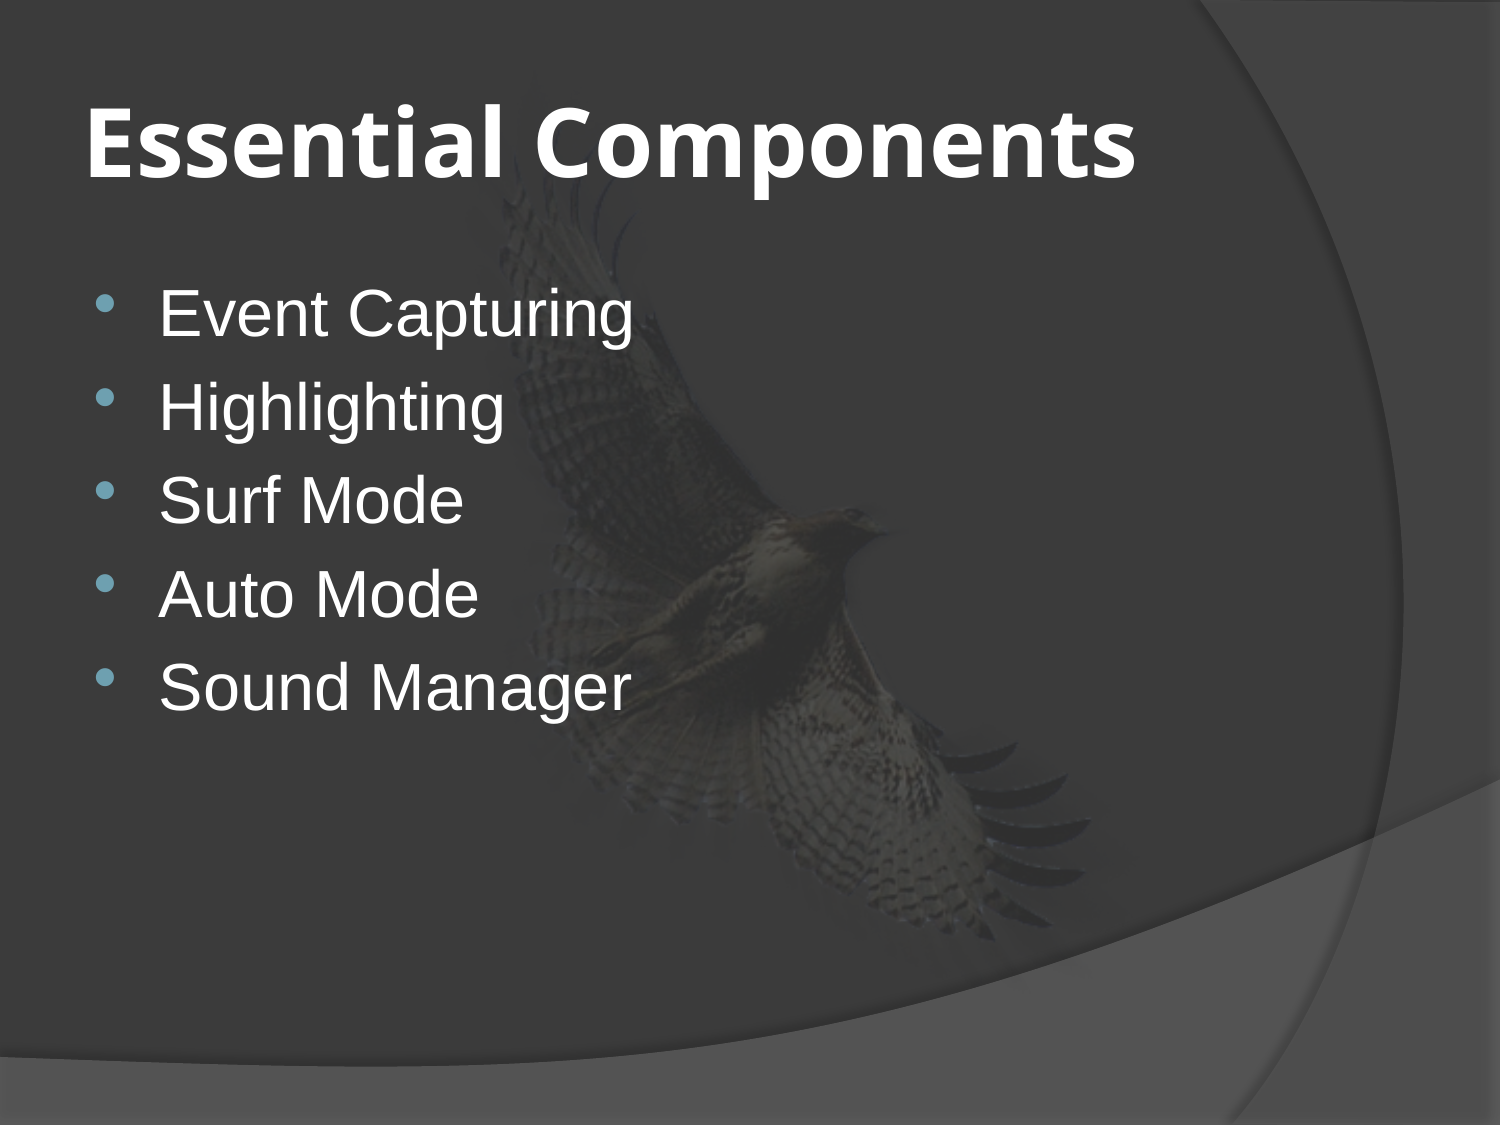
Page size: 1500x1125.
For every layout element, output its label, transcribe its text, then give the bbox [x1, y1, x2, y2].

title Essential Components [74, 44, 1301, 233]
list Event Capturing Highlighting Surf Mode Auto Mode Sound Manager [74, 262, 1376, 1076]
picture [228, 59, 1272, 1066]
